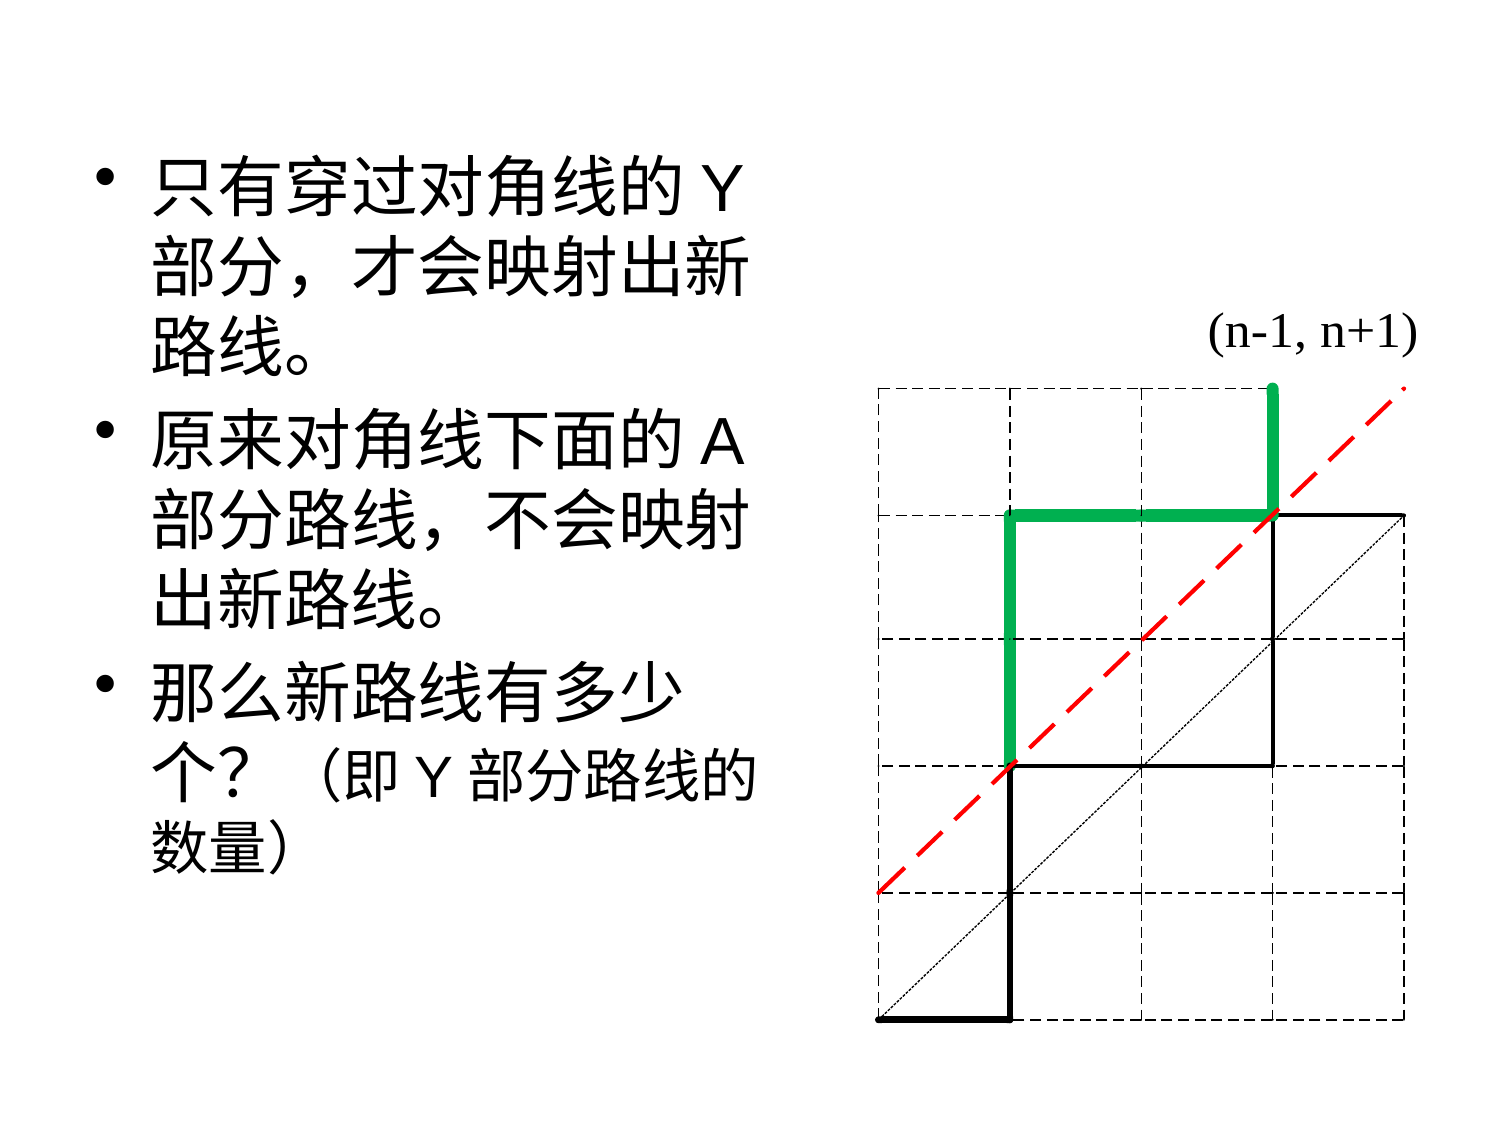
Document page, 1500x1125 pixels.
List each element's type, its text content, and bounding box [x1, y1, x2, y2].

picture [867, 288, 1426, 1030]
list 只有穿过对角线的Y部分，才会映射出新路线。 原来对角线下面的A部分路线，不会映射出新路线。 那么新路线有多少个？（即Y部分路线的数量） [79, 137, 826, 880]
